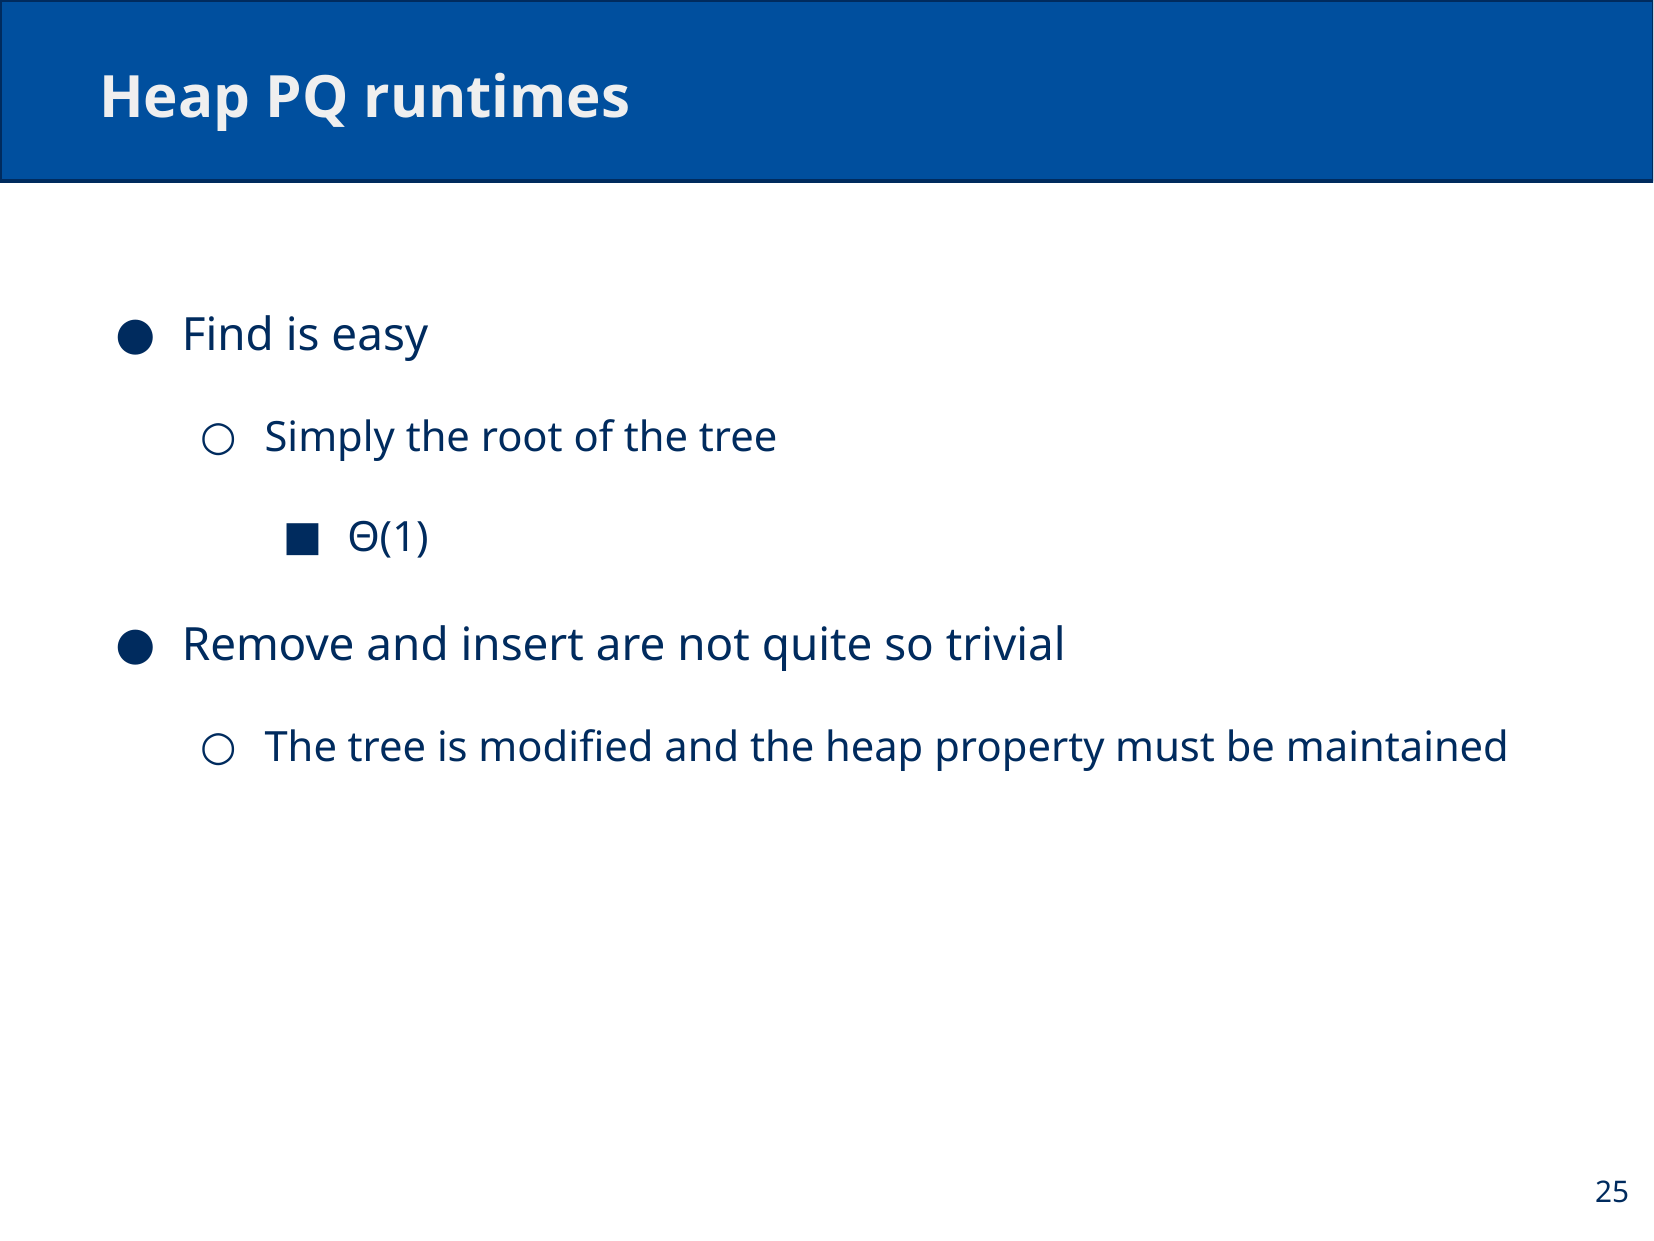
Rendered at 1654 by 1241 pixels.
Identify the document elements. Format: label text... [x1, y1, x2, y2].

list Find is easy Simply the root of the tree Θ(1) Remove and insert are not quite so trivial The tree is modified and the heap property must be maintained [82, 232, 1571, 1188]
title Heap PQ runtimes [82, 36, 1571, 146]
slide_number 25 [1546, 1145, 1647, 1241]
